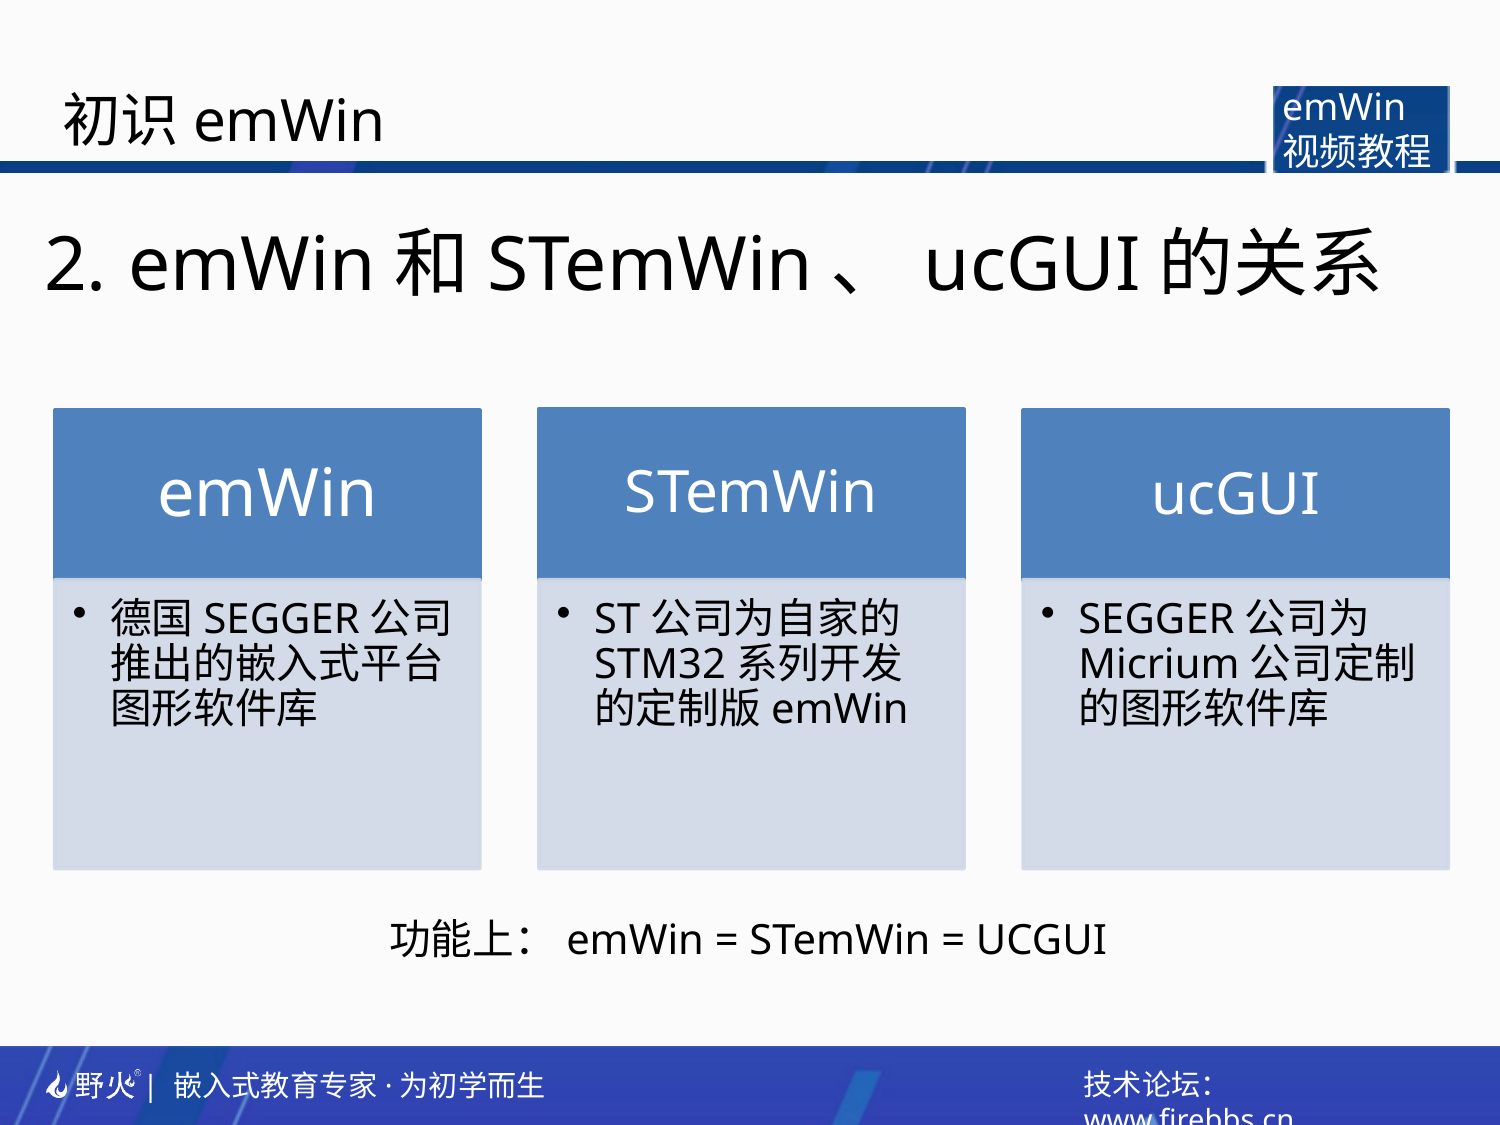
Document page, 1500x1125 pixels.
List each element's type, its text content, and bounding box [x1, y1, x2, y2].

text_box 初识emWin [47, 75, 401, 161]
picture [1126, 1115, 1132, 1125]
picture [0, 1046, 1500, 1125]
picture [1115, 1117, 1120, 1125]
picture [1103, 1115, 1109, 1125]
picture [1138, 1117, 1143, 1125]
picture [1460, 161, 1500, 173]
picture [1092, 1117, 1097, 1125]
picture [1192, 1116, 1200, 1121]
text_box emWin 视频教程 [1267, 75, 1460, 181]
picture [1227, 1116, 1236, 1125]
picture [0, 161, 1267, 173]
picture [1209, 1116, 1218, 1125]
picture [1281, 1116, 1289, 1125]
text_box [54, 408, 1449, 870]
text_box 功能上：emWin = STemWin = UCGUI [374, 905, 1126, 970]
text_box emWin和STemWin、ucGUI的关系 [29, 208, 1436, 313]
